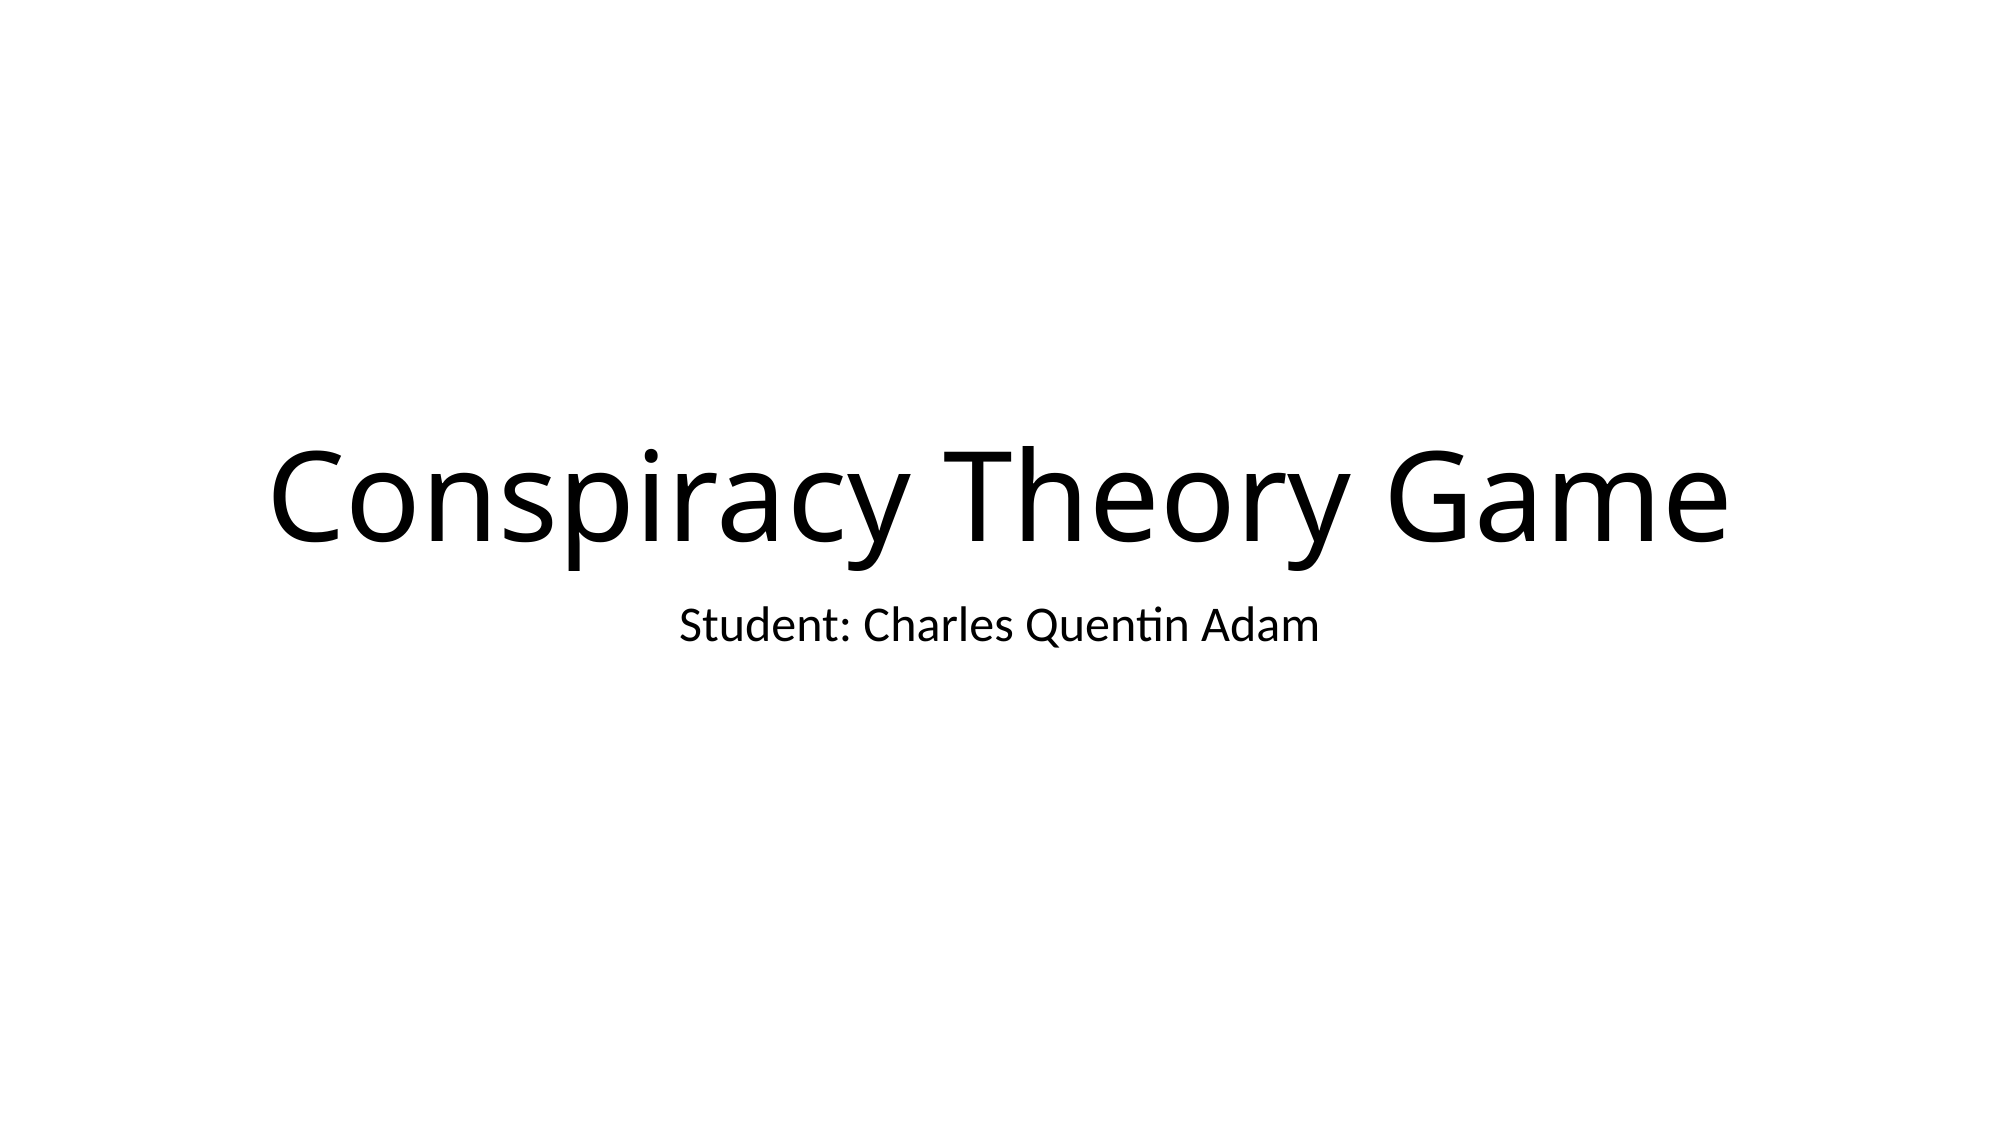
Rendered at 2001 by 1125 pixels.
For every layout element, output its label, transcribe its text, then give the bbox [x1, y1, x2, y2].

title Conspiracy Theory Game [249, 184, 1750, 576]
subtitle Student: Charles Quentin Adam [249, 590, 1750, 863]
